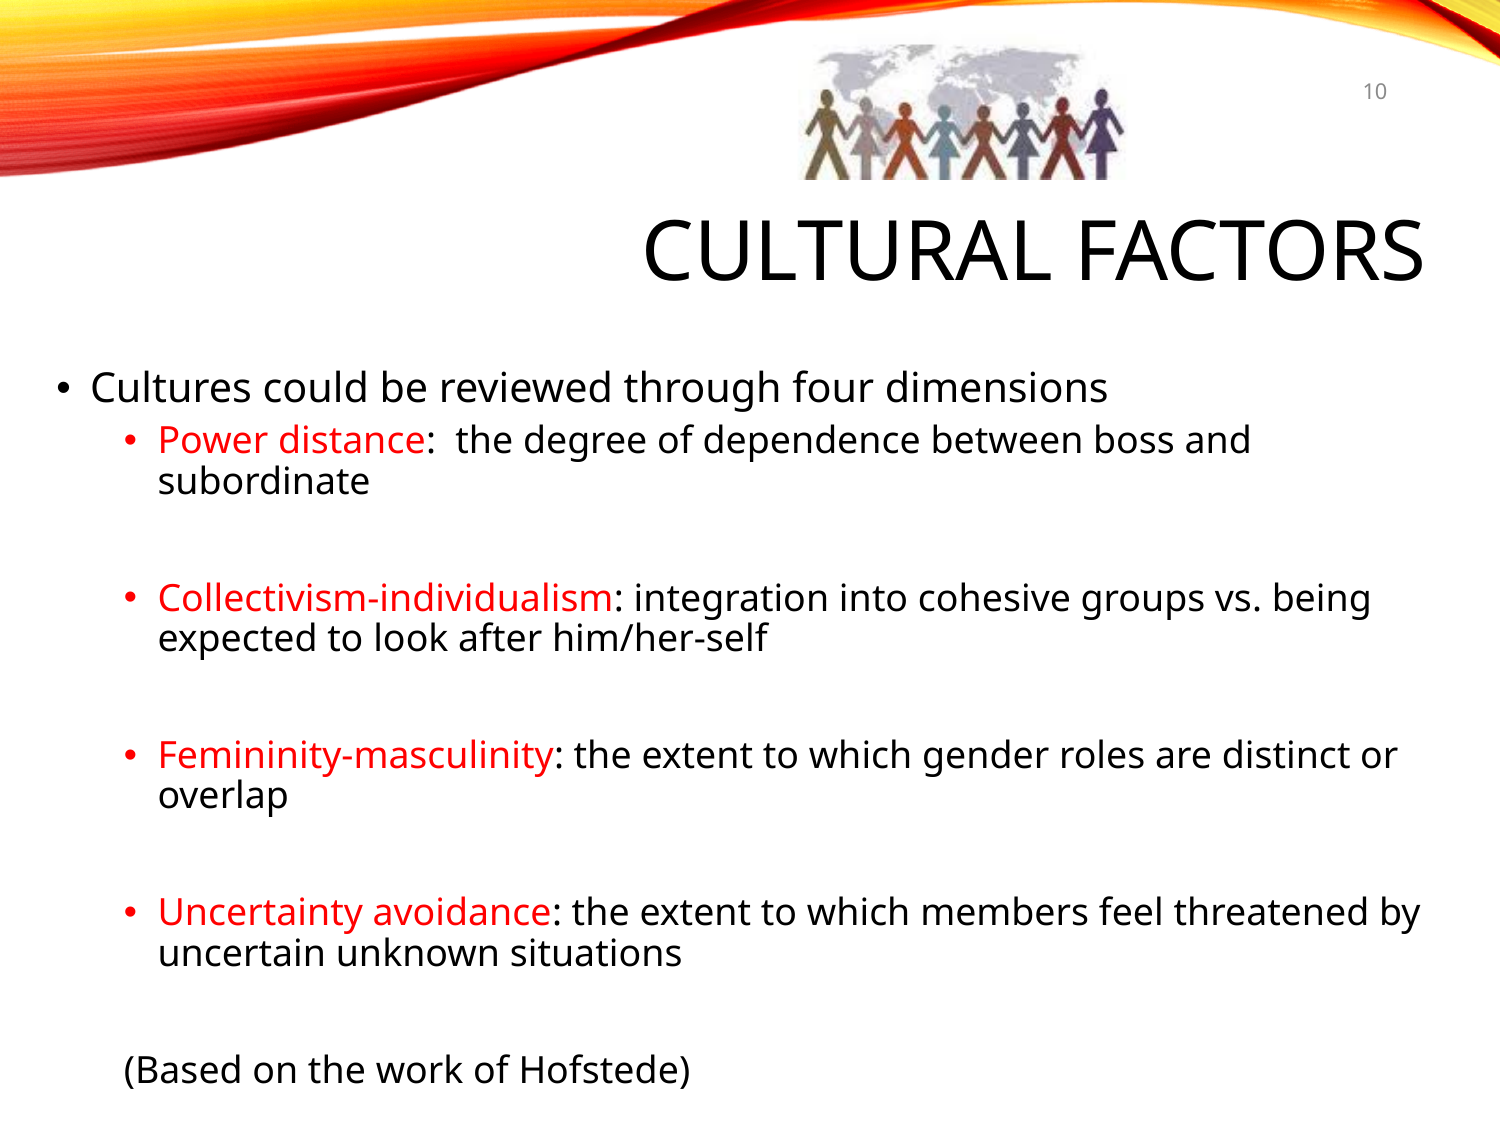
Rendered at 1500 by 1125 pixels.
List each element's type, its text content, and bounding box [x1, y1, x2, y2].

list Cultures could be reviewed through four dimensions Power distance: the degree of dependence between boss and subordinate Collectivism-individualism: integration into cohesive groups vs. being expected to look after him/her-self Femininity-masculinity: the extent to which gender roles are distinct or overlap Uncertainty avoidance: the extent to which members feel threatened by uncertain unknown situations (Based on the work of Hofstede) [41, 360, 1447, 1106]
slide_number 10 [1129, 62, 1403, 123]
title Cultural factors [395, 147, 1442, 360]
picture [0, 0, 1500, 180]
